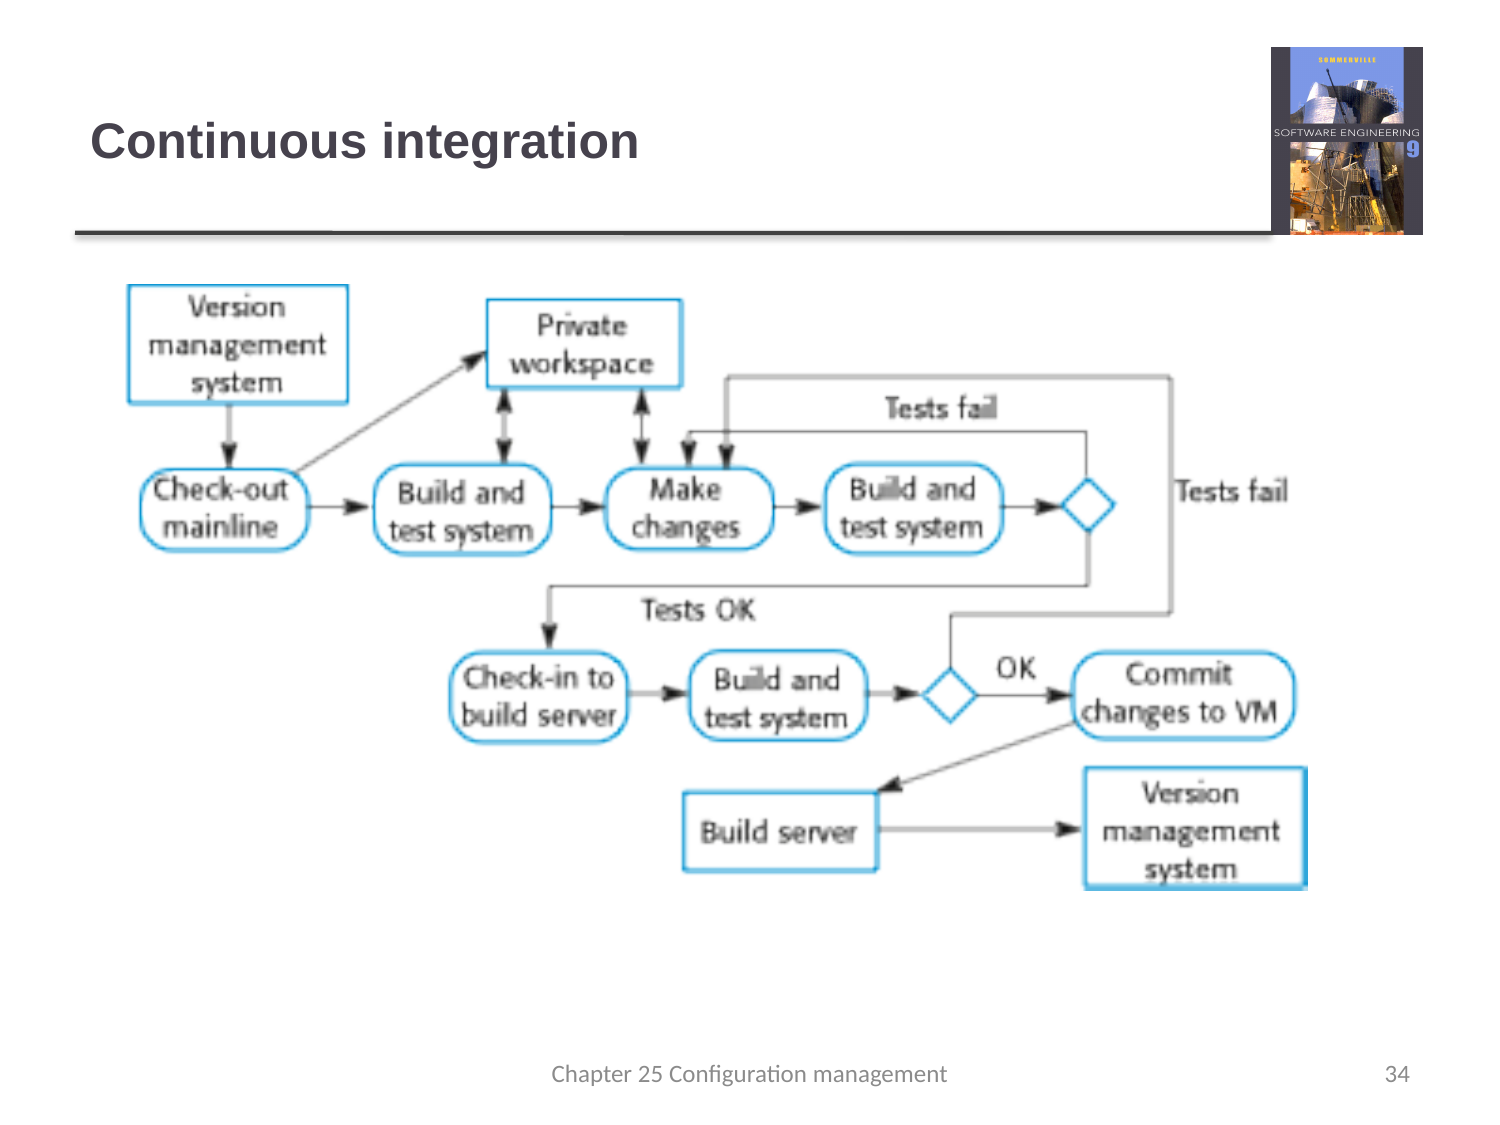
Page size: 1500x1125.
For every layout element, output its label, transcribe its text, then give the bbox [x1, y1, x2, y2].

picture [1272, 47, 1423, 235]
title Continuous integration [74, 44, 1272, 233]
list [125, 262, 1308, 913]
footer Chapter 25 Configuration management [512, 1042, 988, 1103]
slide_number 34 [1074, 1042, 1425, 1103]
